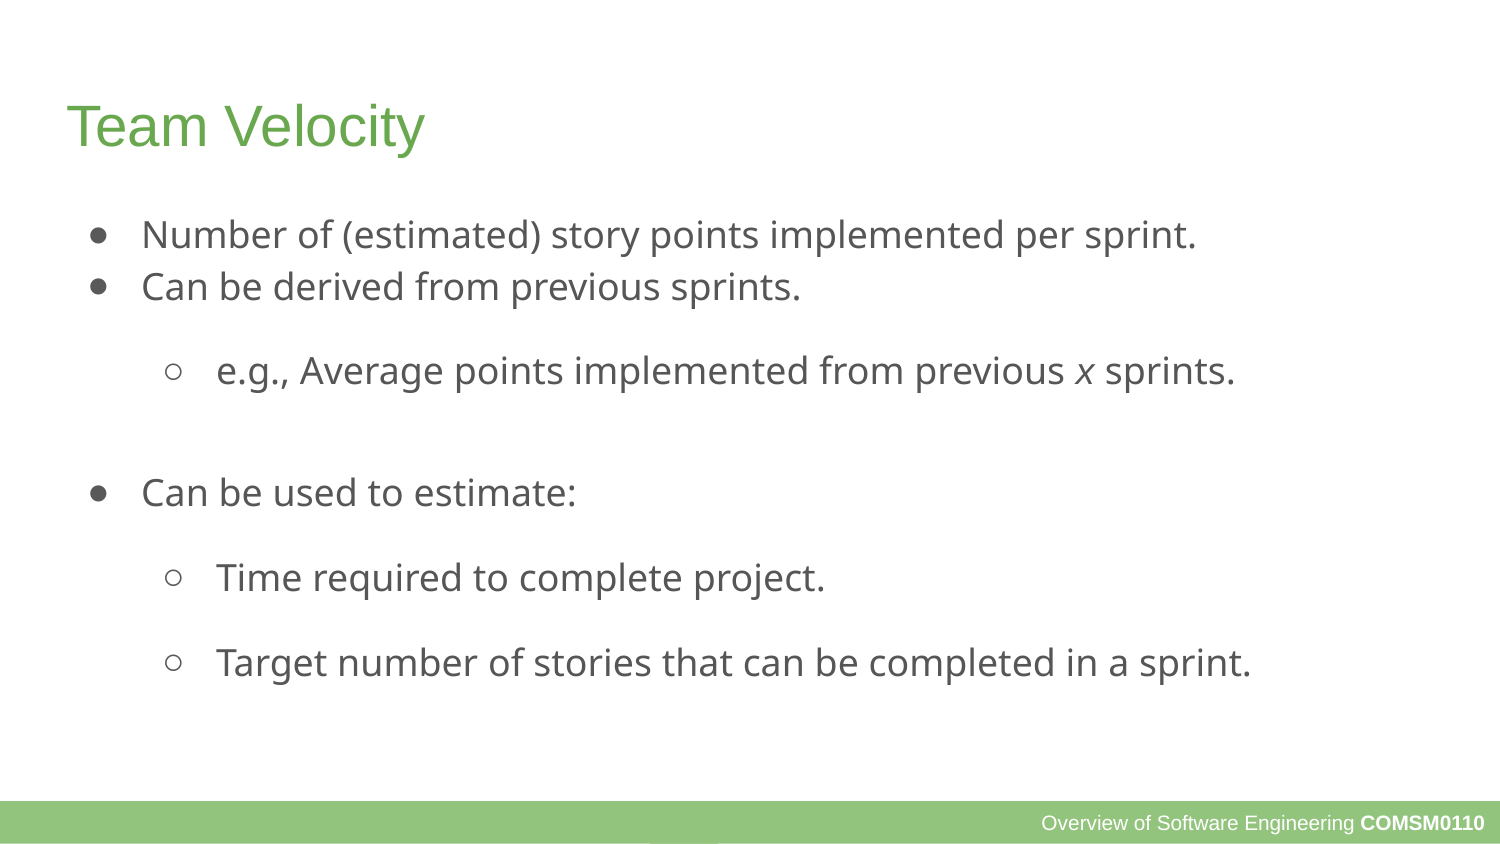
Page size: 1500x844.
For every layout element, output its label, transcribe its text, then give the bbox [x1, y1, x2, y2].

title Team Velocity [51, 72, 1449, 167]
list Number of (estimated) story points implemented per sprint. Can be derived from previous sprints. e.g., Average points implemented from previous x sprints. Can be used to estimate: Time required to complete project. Target number of stories that can be completed in a sprint. [51, 189, 1449, 750]
